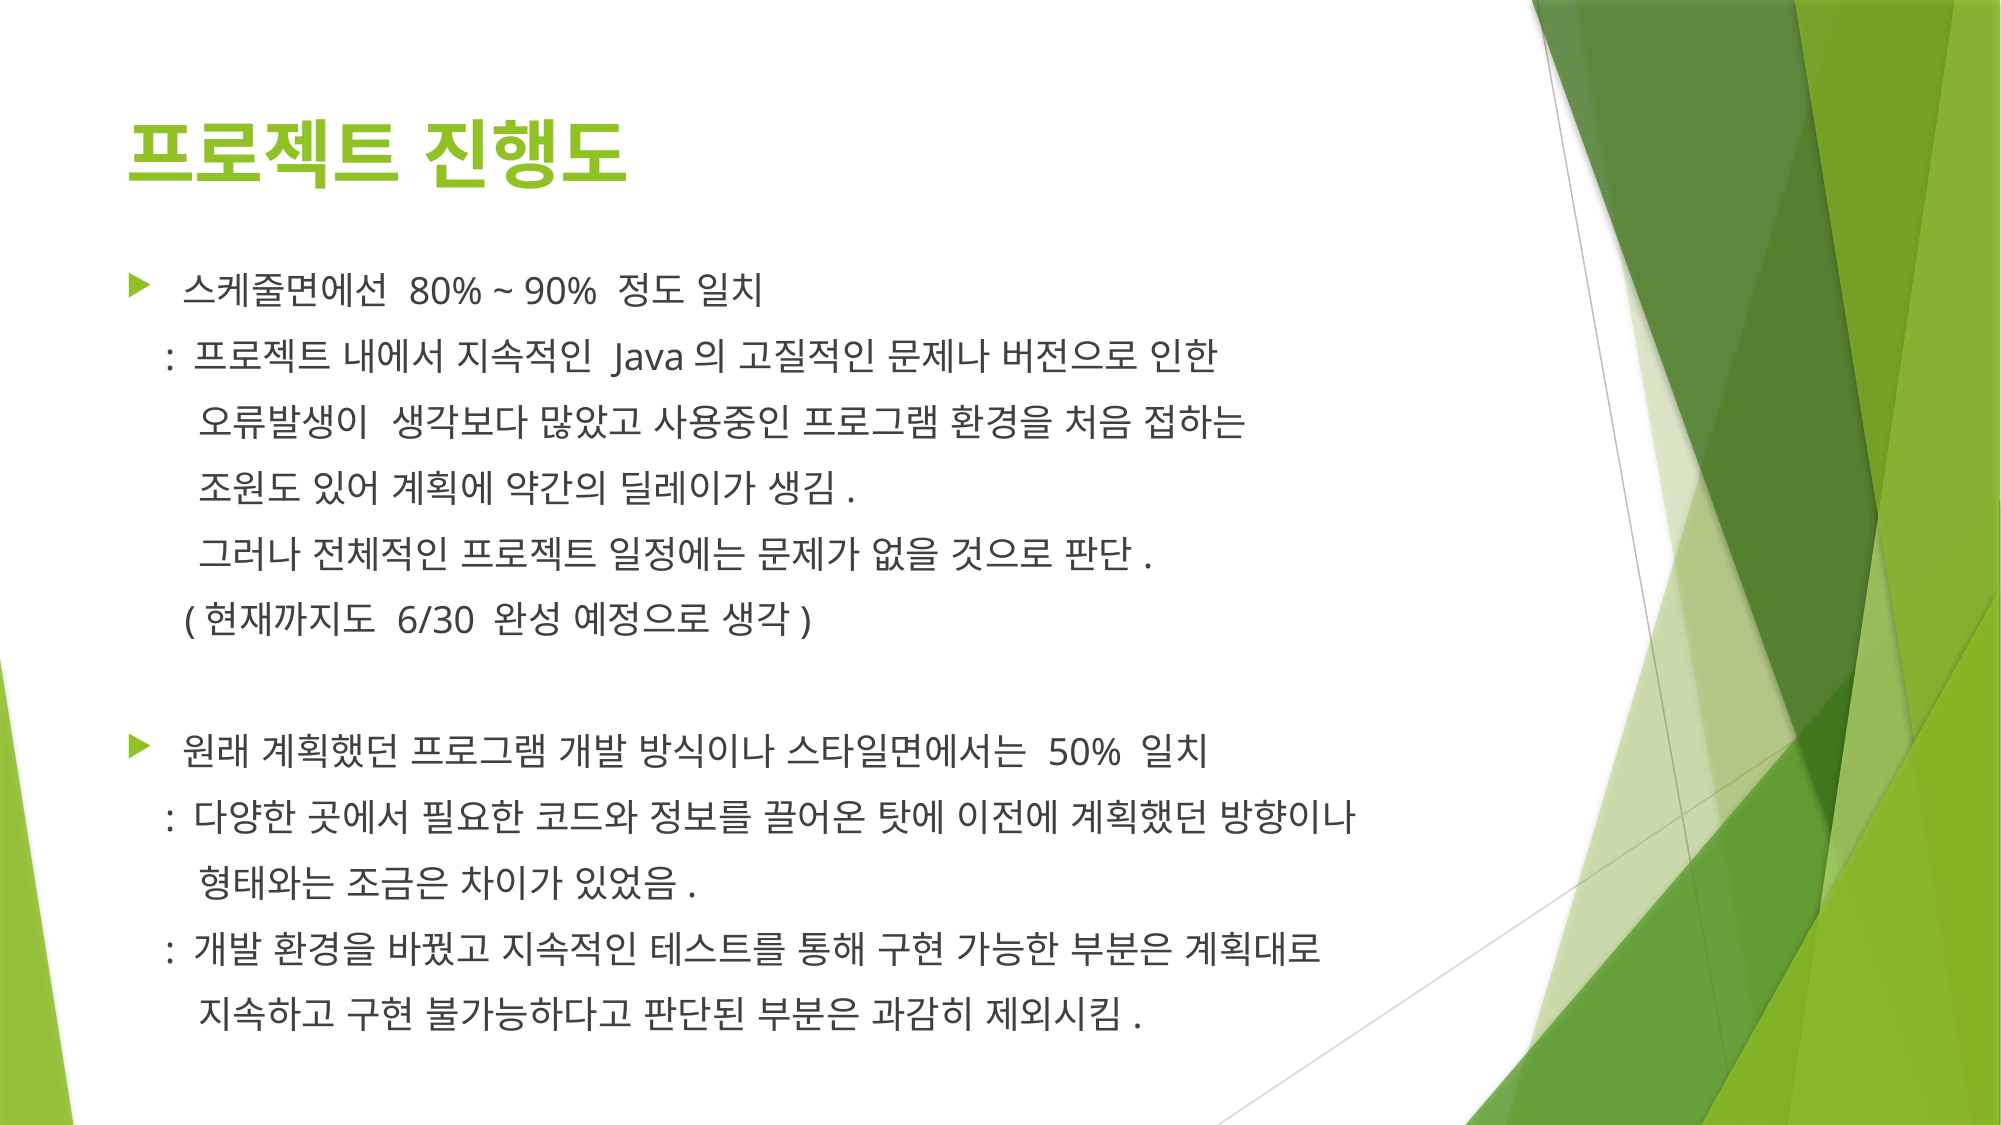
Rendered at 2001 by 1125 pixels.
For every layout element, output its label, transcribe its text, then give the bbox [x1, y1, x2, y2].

title 프로젝트 진행도 [111, 99, 1522, 193]
list 스케줄면에선 80% ~ 90% 정도 일치 : 프로젝트 내에서 지속적인 Java의 고질적인 문제나 버전으로 인한 오류발생이 생각보다 많았고 사용중인 프로그램 환경을 처음 접하는 조원도 있어 계획에 약간의 딜레이가 생김. 그러나 전체적인 프로젝트 일정에는 문제가 없을 것으로 판단. (현재까지도 6/30 완성 예정으로 생각) 원래 계획했던 프로그램 개발 방식이나 스타일면에서는 50% 일치 : 다양한 곳에서 필요한 코드와 정보를 끌어온 탓에 이전에 계획했던 방향이나 형태와는 조금은 차이가 있었음. : 개발 환경을 바꿨고 지속적인 테스트를 통해 구현 가능한 부분은 계획대로 지속하고 구현 불가능하다고 판단된 부분은 과감히 제외시킴. [111, 193, 1522, 1059]
